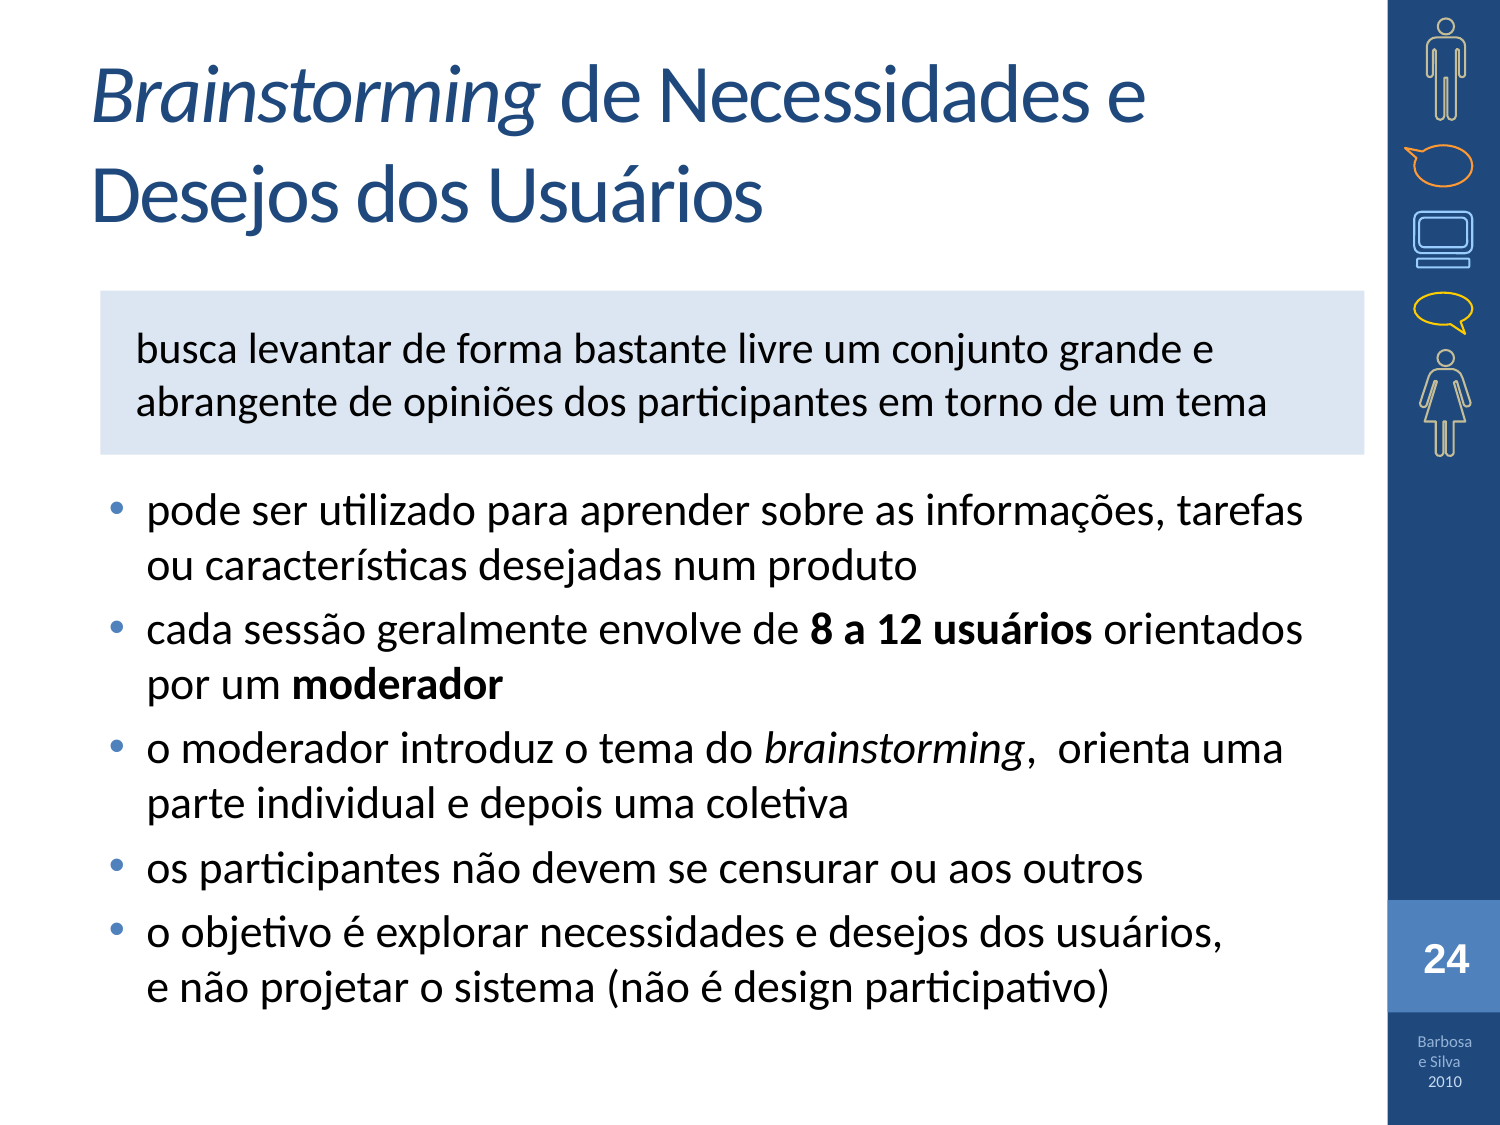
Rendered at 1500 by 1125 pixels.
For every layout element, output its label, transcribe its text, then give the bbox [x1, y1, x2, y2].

text_box busca levantar de forma bastante livre um conjunto grande e abrangente de opiniões dos participantes em torno de um tema [100, 290, 1365, 455]
title Brainstorming de Necessidades e Desejos dos Usuários [75, 45, 1325, 233]
list pode ser utilizado para aprender sobre as informações, tarefas ou características desejadas num produto cada sessão geralmente envolve de 8 a 12 usuários orientados por um moderador o moderador introduz o tema do brainstorming, orienta uma parte individual e depois uma coletiva os participantes não devem se censurar ou aos outros o objetivo é explorar necessidades e desejos dos usuários, e não projetar o sistema (não é design participativo) [74, 262, 1326, 1051]
